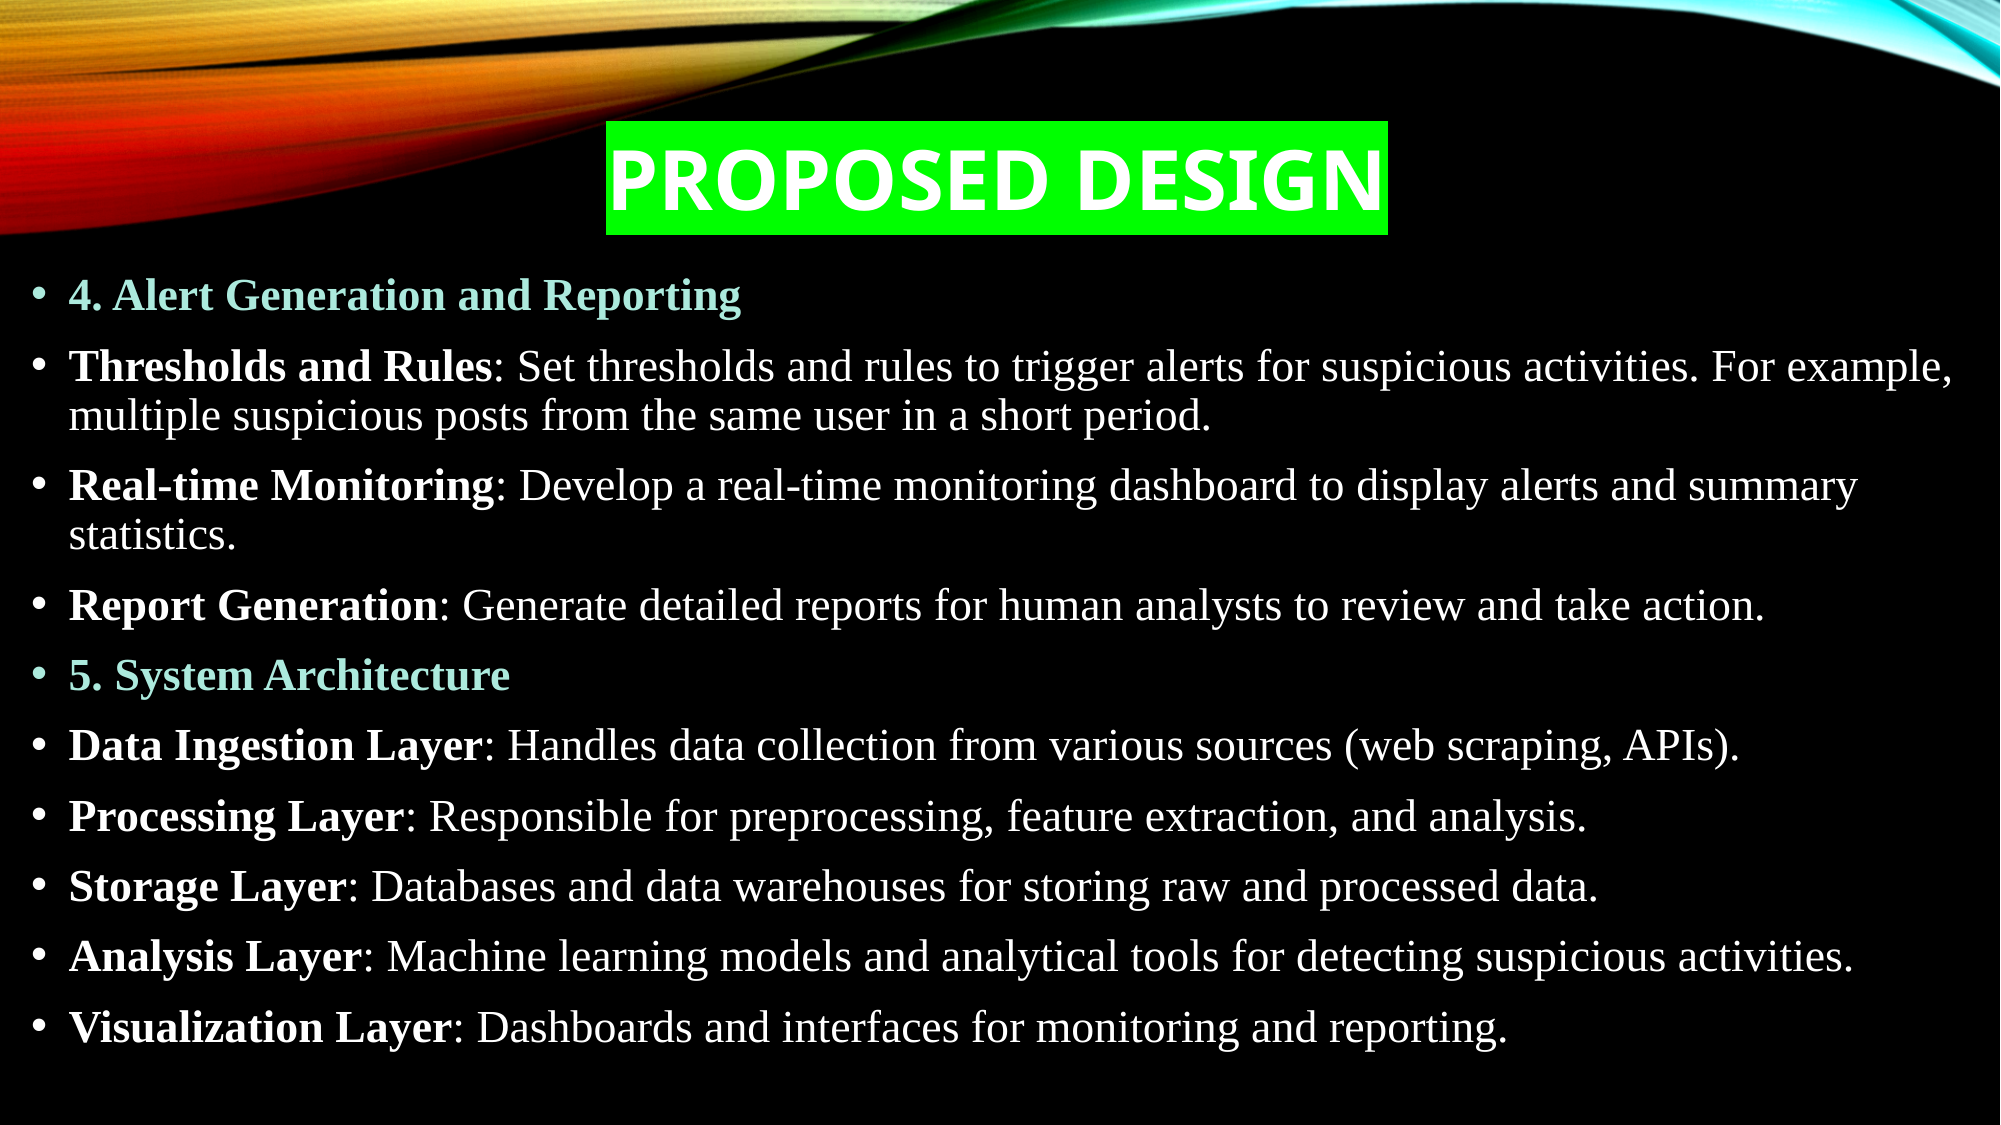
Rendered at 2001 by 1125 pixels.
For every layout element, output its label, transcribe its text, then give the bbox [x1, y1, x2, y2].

title PROPOSED DESIGN [0, 77, 1998, 290]
list 4. Alert Generation and Reporting Thresholds and Rules: Set thresholds and rules to trigger alerts for suspicious activities. For example, multiple suspicious posts from the same user in a short period. Real-time Monitoring: Develop a real-time monitoring dashboard to display alerts and summary statistics. Report Generation: Generate detailed reports for human analysts to review and take action. 5. System Architecture Data Ingestion Layer: Handles data collection from various sources (web scraping, APIs). Processing Layer: Responsible for preprocessing, feature extraction, and analysis. Storage Layer: Databases and data warehouses for storing raw and processed data. Analysis Layer: Machine learning models and analytical tools for detecting suspicious activities. Visualization Layer: Dashboards and interfaces for monitoring and reporting. [15, 263, 1979, 1115]
picture [0, 0, 2000, 237]
